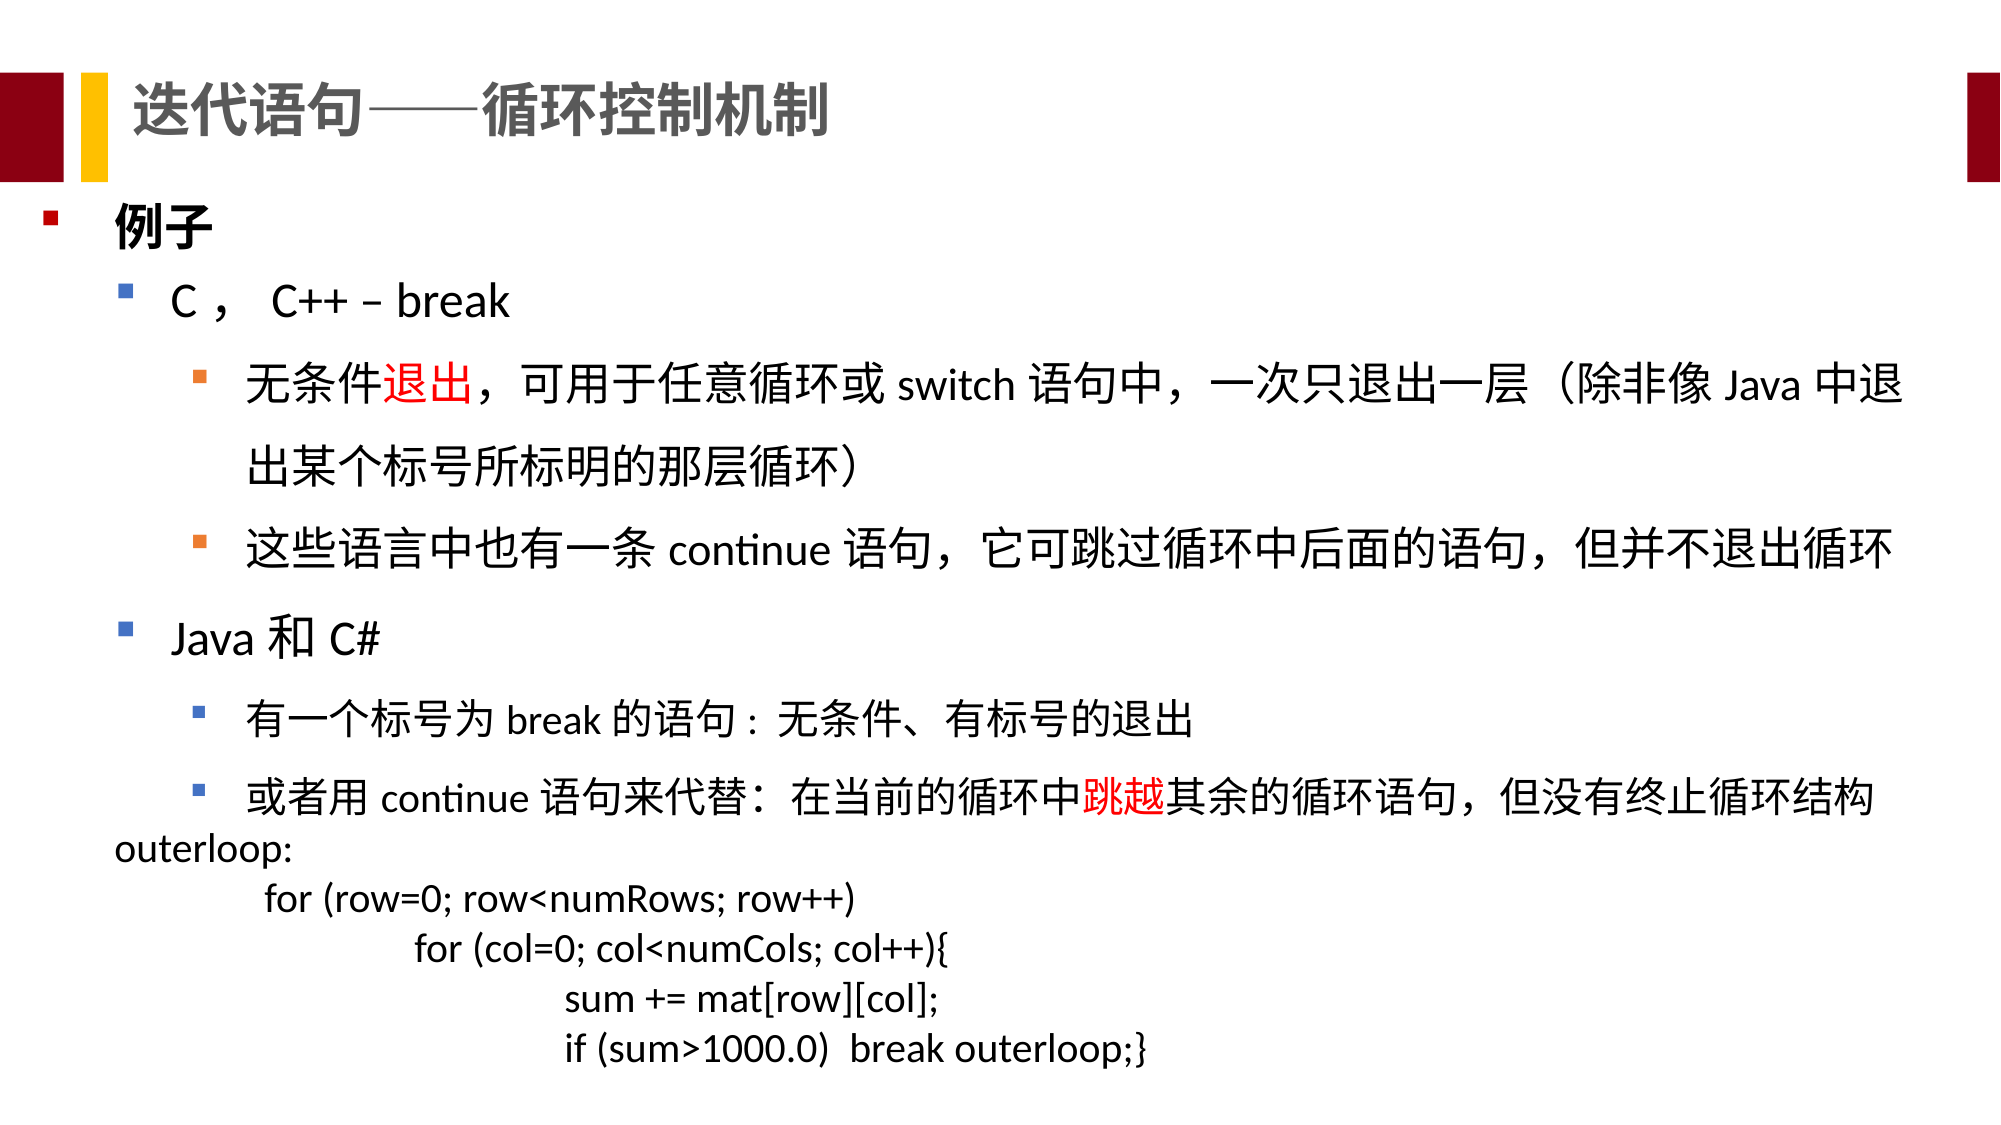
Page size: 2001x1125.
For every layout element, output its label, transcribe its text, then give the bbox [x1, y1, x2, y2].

text_box [80, 71, 109, 183]
text_box 迭代语句——循环控制机制 [132, 72, 1944, 143]
text_box [1966, 71, 2000, 183]
text_box [0, 71, 65, 183]
text_box 例子 C，C++ – break 无条件退出，可用于任意循环或switch语句中，一次只退出一层（除非像Java中退出某个标号所标明的那层循环） 这些语言中也有一条continue语句，它可跳过循环中后面的语句，但并不退出循环 Java和C# 有一个标号为break的语句: 无条件、有标号的退出 或者用continue语句来代替：在当前的循环中跳越其余的循环语句，但没有终止循环结构 outerloop: for (row=0; row<numRows; row++) for (col=0; col<numCols; col++){ sum += mat[row][col]; if (sum>1000.0) break outerloop;} [24, 187, 1944, 1078]
